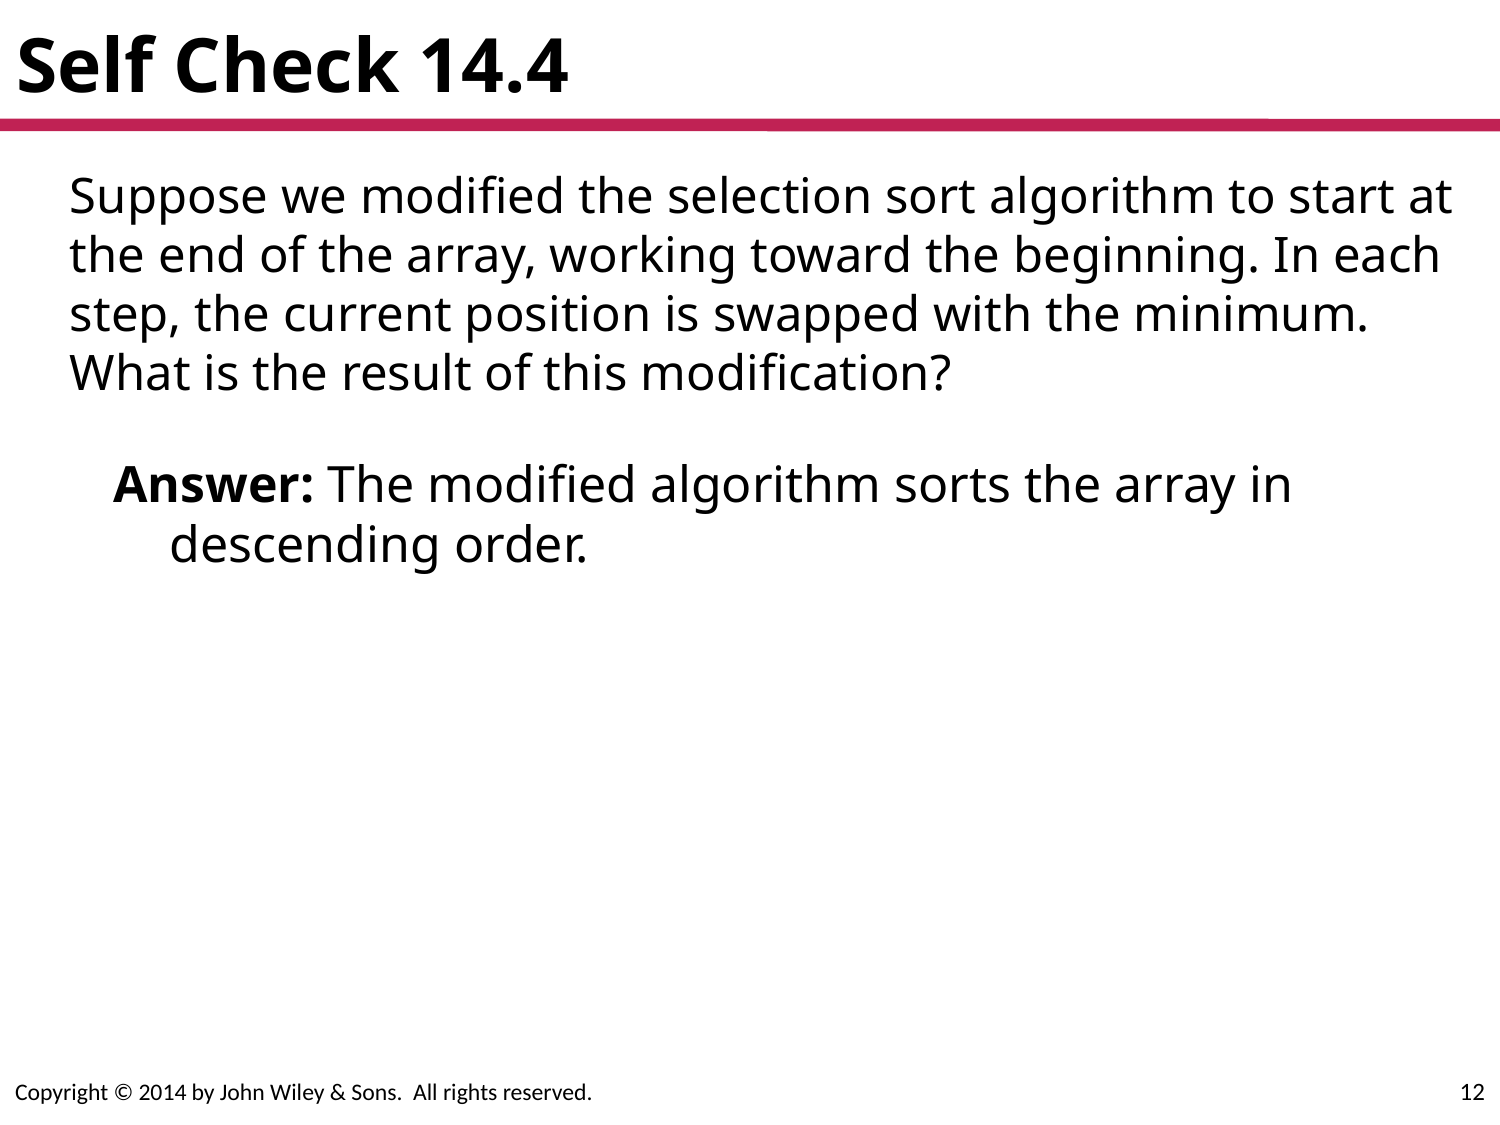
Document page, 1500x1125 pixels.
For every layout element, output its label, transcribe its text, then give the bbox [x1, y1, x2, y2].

list Suppose we modified the selection sort algorithm to start at the end of the array, working toward the beginning. In each step, the current position is swapped with the minimum. What is the result of this modification? [0, 157, 1499, 410]
list Answer: The modified algorithm sorts the array in descending order. [98, 444, 1499, 797]
title Self Check 14.4 [1, 0, 1500, 125]
